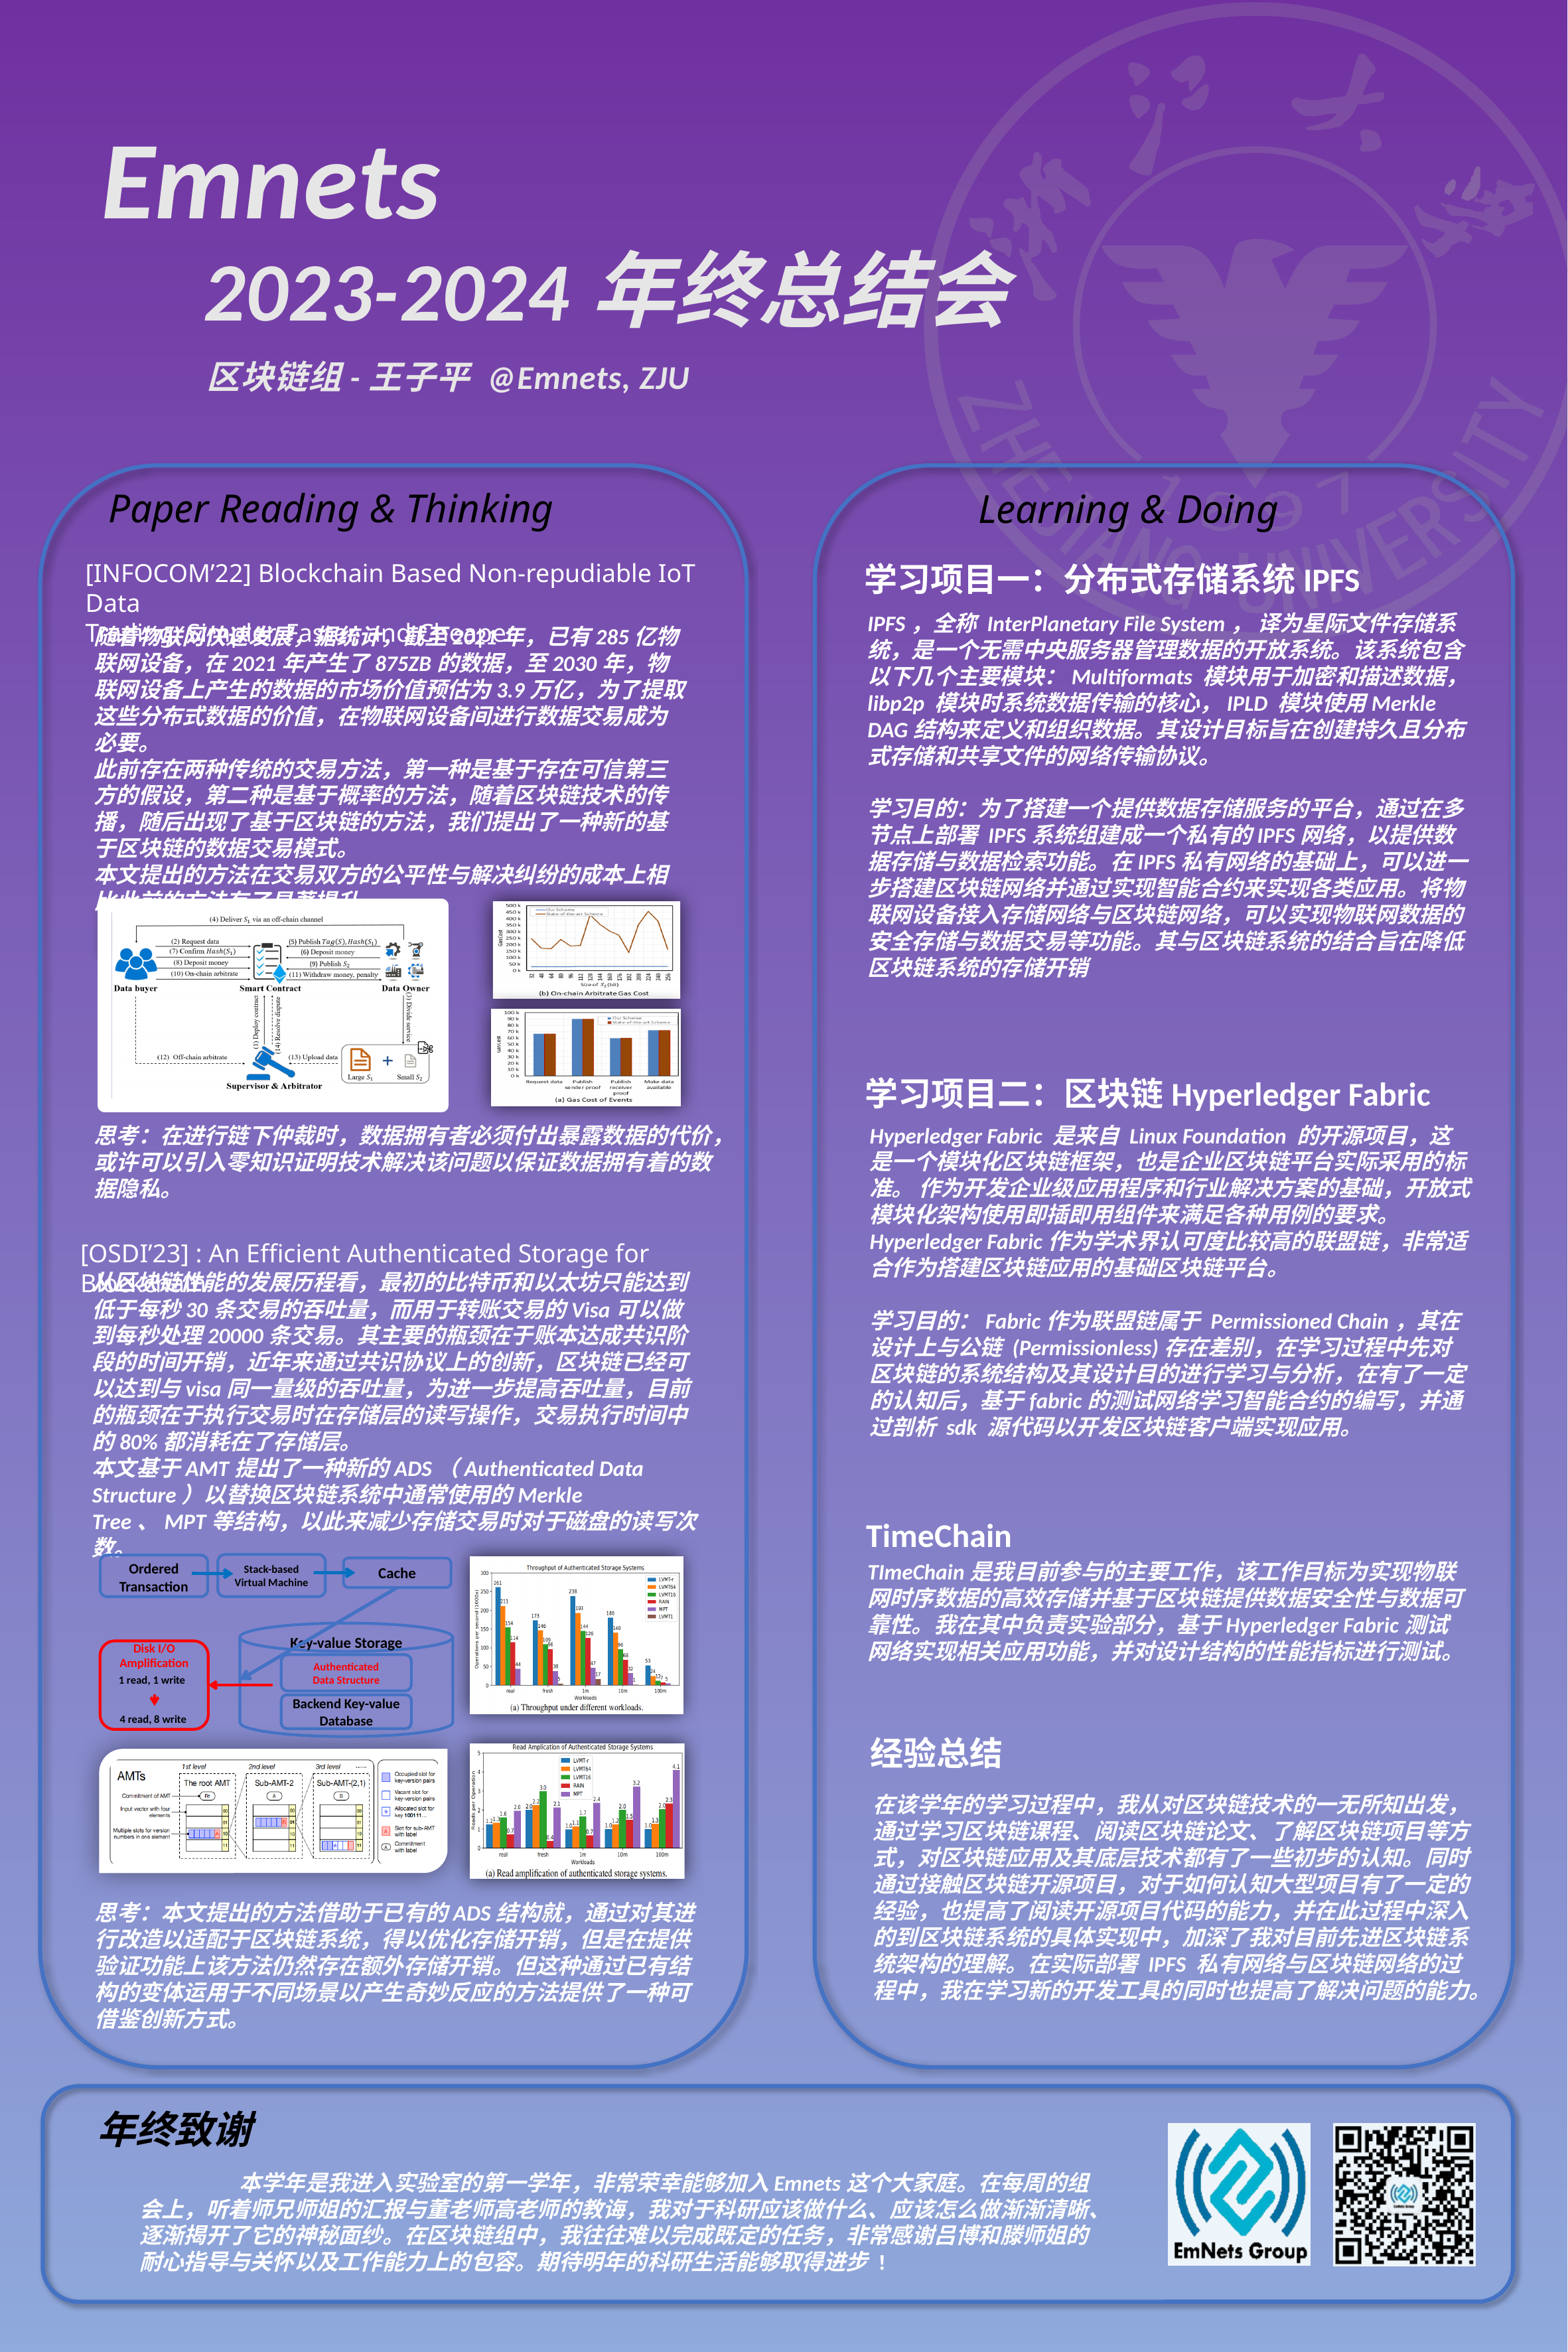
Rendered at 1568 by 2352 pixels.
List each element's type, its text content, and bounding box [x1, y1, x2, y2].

text_box 区块链组-王子平 @Emnets, ZJU [0, 350, 924, 401]
text_box 在该学年的学习过程中，我从对区块链技术的一无所知出发，通过学习区块链课程、阅读区块链论文、了解区块链项目等方式，对区块链应用及其底层技术都有了一些初步的认知。同时通过接触区块链开源项目，对于如何认知大型项目有了一定的经验，也提高了阅读开源项目代码的能力，并在此过程中深入的到区块链系统的具体实现中，加深了我对目前先进区块链系统架构的理解。在实际部署 IPFS 私有网络与区块链网络的过程中，我在学习新的开发工具的同时也提高了解决问题的能力。 [863, 1786, 1485, 2008]
picture [492, 901, 681, 999]
text_box TImeChain是我目前参与的主要工作，该工作目标为实现物联网时序数据的高效存储并基于区块链提供数据安全性与数据可靠性。我在其中负责实验部分，基于Hyperledger Fabric测试网络实现相关应用功能，并对设计结构的性能指标进行测试。 [857, 1552, 1479, 1669]
text_box 学习项目二：区块链Hyperledger Fabric [855, 1068, 1457, 1118]
text_box 经验总结 [860, 1727, 1462, 1778]
text_box [42, 2086, 1514, 2302]
picture [111, 912, 435, 1099]
picture [1168, 2123, 1311, 2266]
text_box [100, 1554, 453, 1737]
text_box 学习项目一：分布式存储系统IPFS [854, 553, 924, 603]
text_box [INFOCOM’22] Blockchain Based Non-repudiable IoT Data Trading: Simpler, Faster, and Cheaper [75, 552, 731, 652]
picture [1333, 2123, 1476, 2266]
text_box [OSDI’23] : An Efficient Authenticated Storage for Blockchain [70, 1232, 740, 1303]
text_box IPFS，全称 InterPlanetary File System， 译为星际文件存储系统，是一个无需中央服务器管理数据的开放系统。该系统包含以下几个主要模块：Multiformats 模块用于加密和描述数据，libp2p 模块时系统数据传输的核心，IPLD 模块使用Merkle DAG结构来定义和组织数据。其设计目标旨在创建持久且分布式存储和共享文件的网络传输协议。 学习目的：为了搭建一个提供数据存储服务的平台，通过在多节点上部署 IPFS系统组建成一个私有的IPFS网络，以提供数据存储与数据检索功能。在IPFS私有网络的基础上，可以进一步搭建区块链网络并通过实现智能合约来实现各类应用。将物联网设备接入存储网络与区块链网络，可以实现物联网数据的安全存储与数据交易等功能。其与区块链系统的结合旨在降低区块链系统的存储开销 [857, 604, 1479, 986]
text_box 2023-2024年终总结会 [0, 232, 924, 342]
text_box TimeChain [856, 1508, 1458, 1559]
picture [470, 1743, 685, 1879]
text_box 从区块链性能的发展历程看，最初的比特币和以太坊只能达到低于每秒30条交易的吞吐量，而用于转账交易的Visa可以做到每秒处理20000条交易。其主要的瓶颈在于账本达成共识阶段的时间开销，近年来通过共识协议上的创新，区块链已经可以达到与visa同一量级的吞吐量，为进一步提高吞吐量，目前的瓶颈在于执行交易时在存储层的读写操作，交易执行时间中的80%都消耗在了存储层。 本文基于AMT提出了一种新的ADS（Authenticated Data Structure）以替换区块链系统中通常使用的Merkle Tree、MPT等结构，以此来减少存储交易时对于磁盘的读写次数。 [82, 1264, 707, 1566]
text_box 年终致谢 [87, 2100, 569, 2157]
text_box Emnets [72, 103, 470, 232]
text_box [814, 465, 1514, 2068]
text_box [924, 2, 1568, 646]
text_box Hyperledger Fabric 是来自 Linux Foundation 的开源项目，这是一个模块化区块链框架，也是企业区块链平台实际采用的标准。 作为开发企业级应用程序和行业解决方案的基础，开放式模块化架构使用即插即用组件来满足各种用例的要求。 Hyperledger Fabric作为学术界认可度比较高的联盟链，非常适合作为搭建区块链应用的基础区块链平台。 学习目的：Fabric作为联盟链属于 Permissioned Chain，其在设计上与公链 (Permissionless)存在差别，在学习过程中先对区块链的系统结构及其设计目的进行学习与分析，在有了一定的认知后，基于fabric的测试网络学习智能合约的编写，并通过剖析 sdk 源代码以开发区块链客户端实现应用。 [859, 1116, 1481, 1445]
text_box 思考：本文提出的方法借助于已有的ADS结构就，通过对其进行改造以适配于区块链系统，得以优化存储开销，但是在提供验证功能上该方法仍然存在额外存储开销。但这种通过已有结构的变体运用于不同场景以产生奇妙反应的方法提供了一种可借鉴创新方式。 [85, 1894, 717, 2037]
text_box 思考：在进行链下仲裁时，数据拥有者必须付出暴露数据的代价，或许可以引入零知识证明技术解决该问题以保证数据拥有着的数据隐私。 [84, 1117, 723, 1207]
text_box 随着物联网快速发展，据统计，截至2021年，已有285亿物联网设备，在2021年产生了875ZB的数据，至2030年，物联网设备上产生的数据的市场价值预估为3.9万亿，为了提取这些分布式数据的价值，在物联网设备间进行数据交易成为必要。 此前存在两种传统的交易方法，第一种是基于存在可信第三方的假设，第二种是基于概率的方法，随着区块链技术的传播，随后出现了基于区块链的方法，我们提出了一种新的基于区块链的数据交易模式。 本文提出的方法在交易双方的公平性与解决纠纷的成本上相比此前的方法有了显著提升。 [84, 617, 696, 919]
text_box 本学年是我进入实验室的第一学年，非常荣幸能够加入Emnets这个大家庭。在每周的组会上，听着师兄师姐的汇报与董老师高老师的教诲，我对于科研应该做什么、应该怎么做渐渐清晰、逐渐揭开了它的神秘面纱。在区块链组中，我往往难以完成既定的任务，非常感谢吕博和滕师姐的耐心指导与关怀以及工作能力上的包容。期待明年的科研生活能够取得进步 ！ [129, 2164, 1109, 2280]
text_box Paper Reading & Thinking [98, 479, 684, 536]
picture [470, 1556, 683, 1714]
picture [104, 1753, 443, 1868]
text_box [40, 465, 747, 2068]
picture [491, 1009, 681, 1106]
